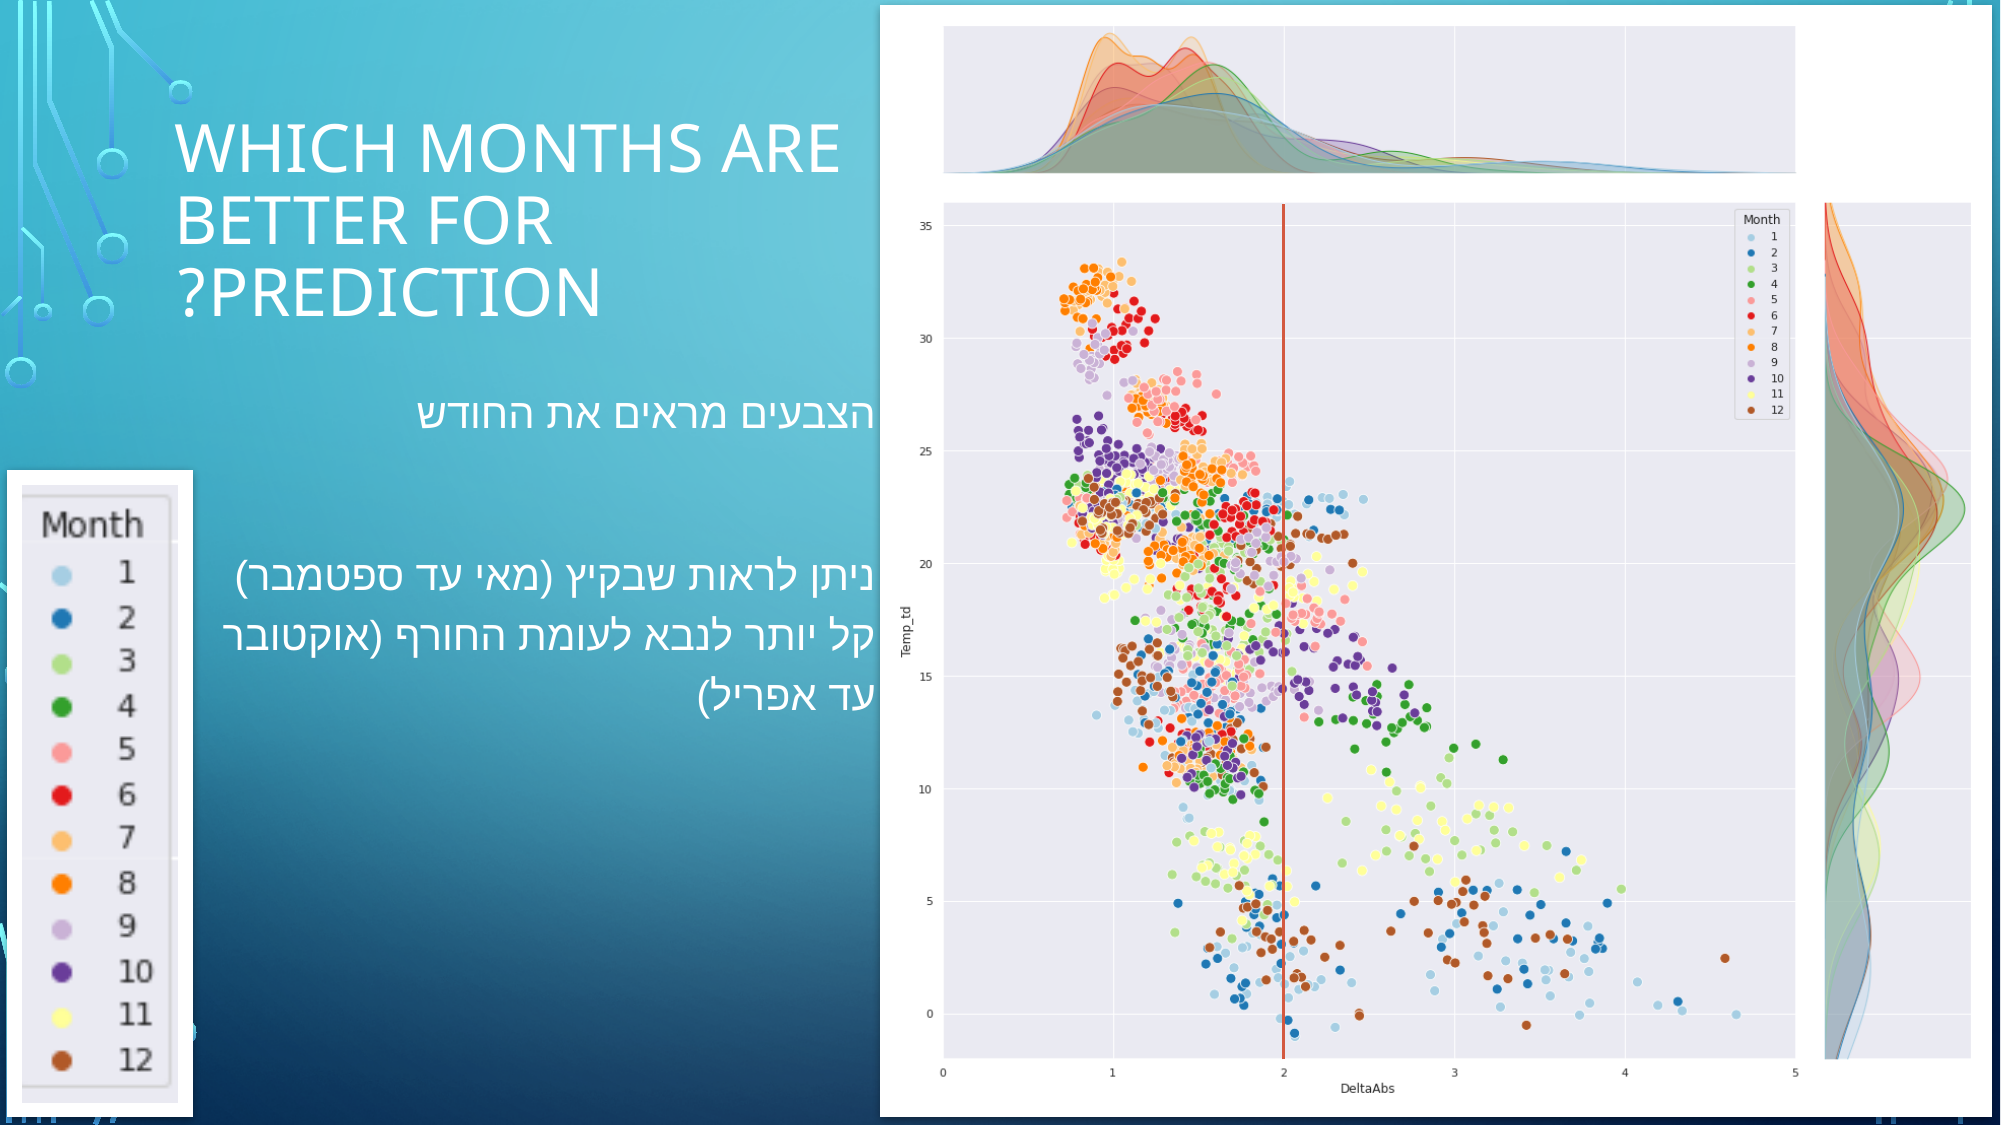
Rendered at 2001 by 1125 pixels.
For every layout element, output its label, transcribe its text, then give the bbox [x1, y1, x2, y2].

list הצבעים מראים את החודש ניתן לראות שבקיץ (מאי עד ספטמבר) קל יותר לנבא לעומת החורף (אוקטובר עד אפריל) [159, 369, 874, 1020]
picture [21, 484, 179, 1103]
picture [894, 19, 1978, 1103]
title Which months are better for prediction? [159, 101, 874, 344]
